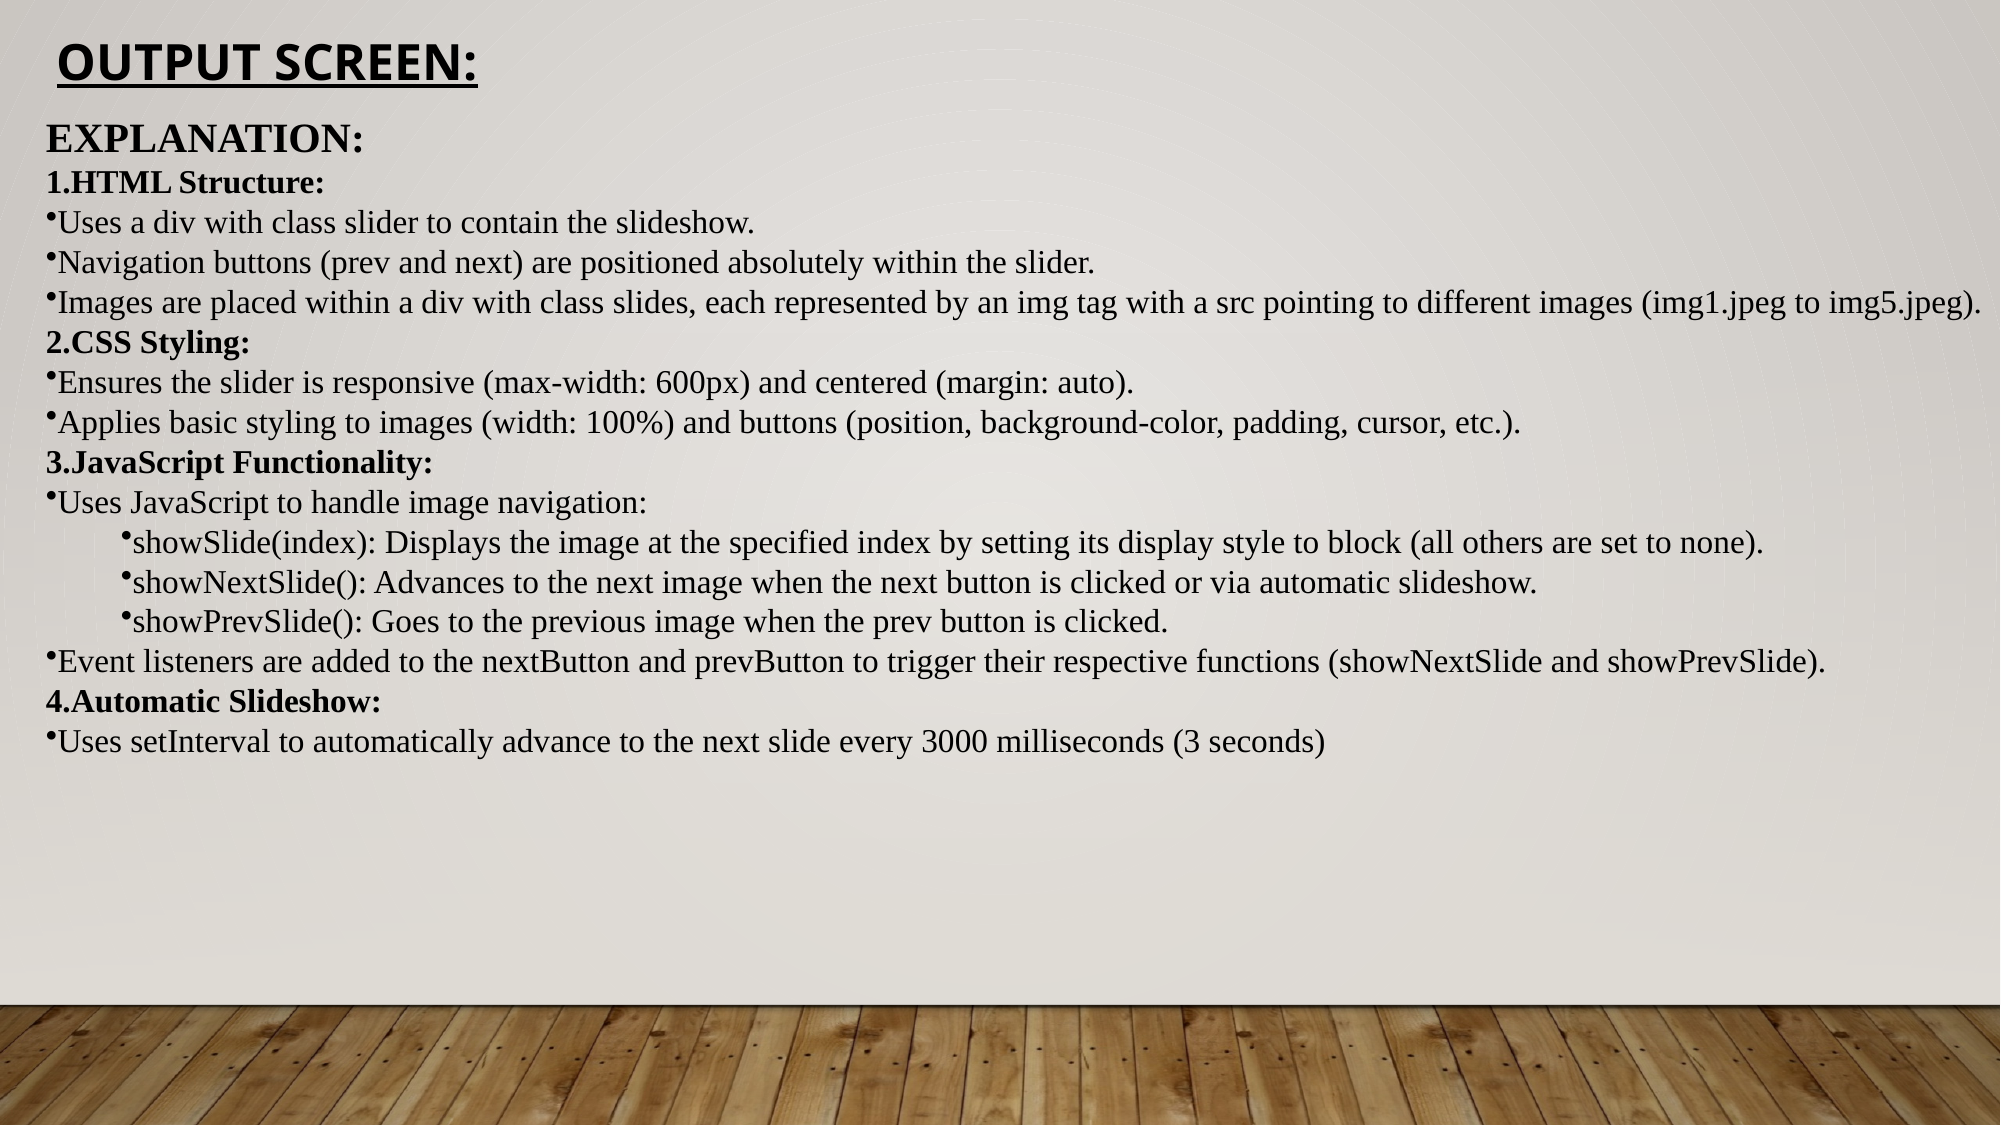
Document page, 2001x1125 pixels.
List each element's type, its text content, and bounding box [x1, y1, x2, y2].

picture [0, 1005, 2000, 1125]
text_box EXPLANATION: 1.HTML Structure: Uses a div with class slider to contain the slideshow. Navigation buttons (prev and next) are positioned absolutely within the slider. Images are placed within a div with class slides, each represented by an img tag with a src pointing to different images (img1.jpeg to img5.jpeg). 2.CSS Styling: Ensures the slider is responsive (max-width: 600px) and centered (margin: auto). Applies basic styling to images (width: 100%) and buttons (position, background-color, padding, cursor, etc.). 3.JavaScript Functionality: Uses JavaScript to handle image navigation: showSlide(index): Displays the image at the specified index by setting its display style to block (all others are set to none). showNextSlide(): Advances to the next image when the next button is clicked or via automatic slideshow. showPrevSlide(): Goes to the previous image when the prev button is clicked. Event listeners are added to the nextButton and prevButton to trigger their respective functions (showNextSlide and showPrevSlide). 4.Automatic Slideshow: Uses setInterval to automatically advance to the next slide every 3000 milliseconds (3 seconds) [30, 102, 2000, 807]
text_box OUTPUT SCREEN: [42, 23, 493, 98]
